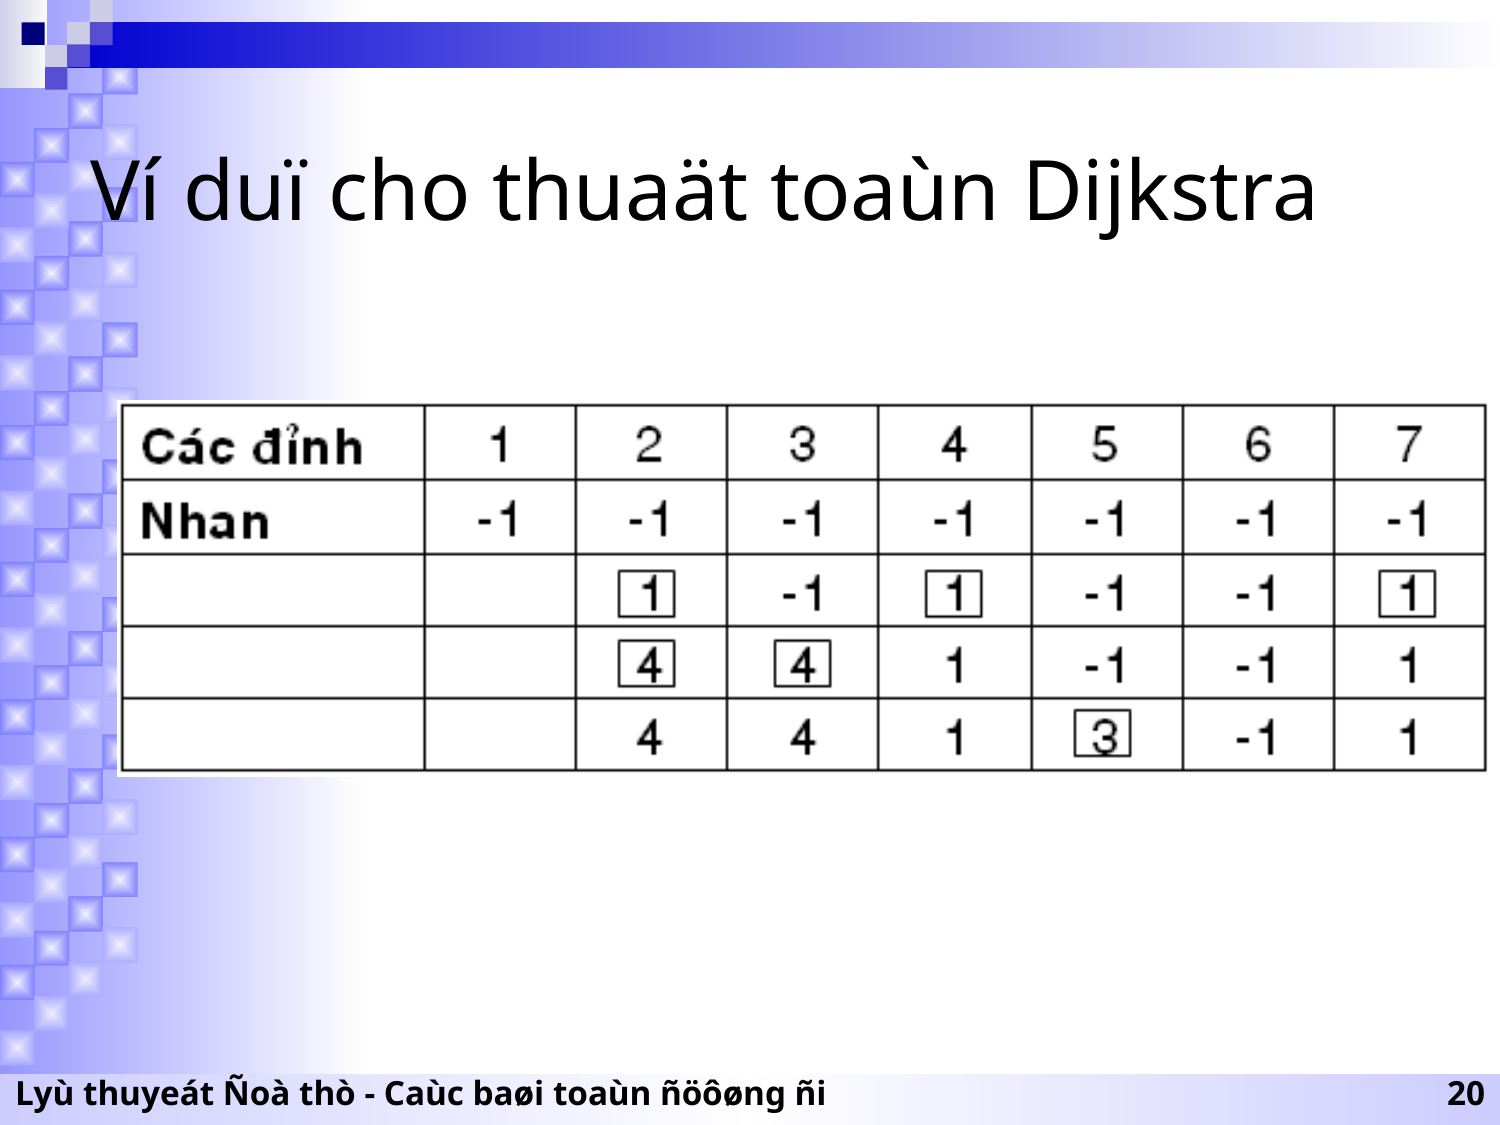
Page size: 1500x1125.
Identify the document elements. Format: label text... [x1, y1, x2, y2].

footer Lyù thuyeát Ñoà thò - Caùc baøi toaùn ñöôøng ñi [0, 1074, 1063, 1125]
slide_number 20 [1149, 1074, 1500, 1125]
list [117, 400, 1492, 778]
title Ví duï cho thuaät toaùn Dijkstra [74, 74, 1426, 301]
